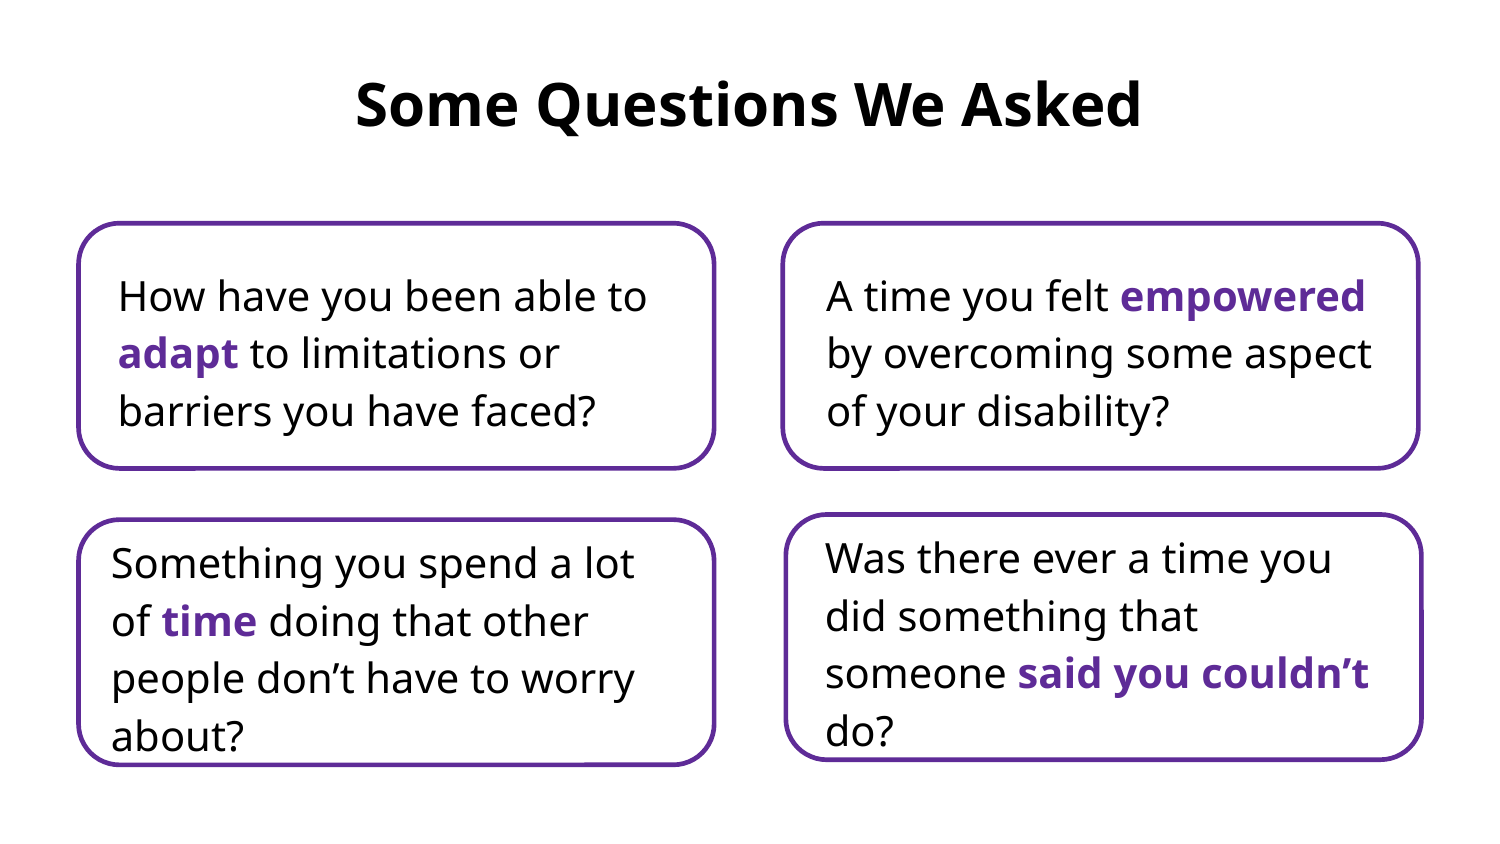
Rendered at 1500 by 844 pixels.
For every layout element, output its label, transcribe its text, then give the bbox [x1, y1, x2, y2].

text_box [782, 223, 1419, 469]
text_box How have you been able to adapt to limitations or barriers you have faced? [102, 247, 691, 450]
text_box Something you spend a lot of time doing that other people don’t have to worry about? [95, 514, 697, 775]
text_box [697, 527, 715, 758]
text_box [785, 518, 809, 756]
text_box Was there ever a time you did something that someone said you couldn’t do? [809, 509, 1398, 770]
title Some Questions We Asked [51, 51, 1449, 154]
text_box [1398, 518, 1422, 756]
text_box [78, 527, 95, 757]
text_box [78, 223, 715, 469]
text_box A time you felt empowered by overcoming some aspect of your disability? [811, 247, 1391, 450]
